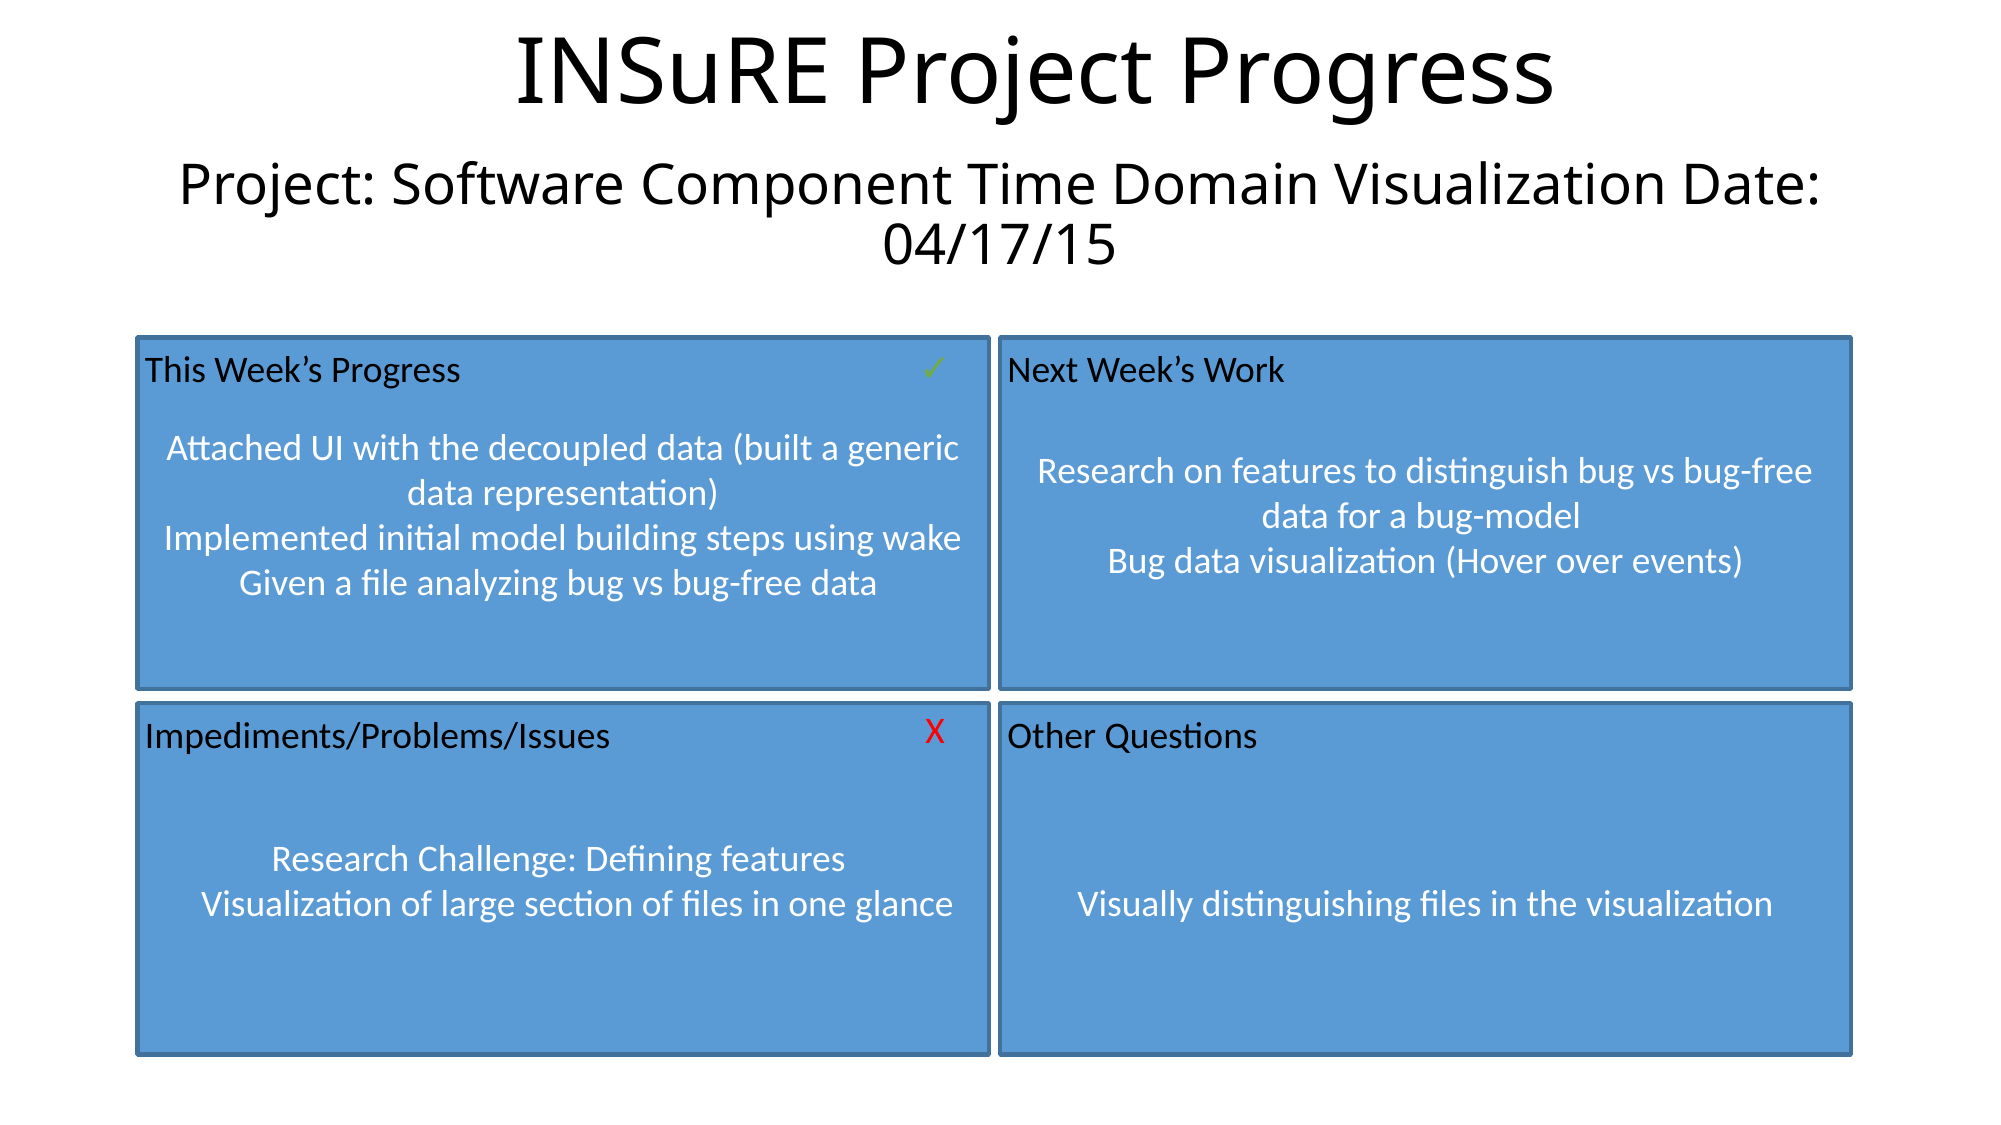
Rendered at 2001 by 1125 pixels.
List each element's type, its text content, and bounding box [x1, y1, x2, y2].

title INSuRE Project Progress [173, 0, 1900, 183]
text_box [999, 702, 1852, 1055]
text_box Project: Software Component Time Domain Visualization Date: 04/17/15 [155, 144, 1845, 289]
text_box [999, 337, 1852, 690]
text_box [137, 702, 990, 1055]
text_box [137, 337, 990, 690]
text_box X [881, 698, 989, 702]
